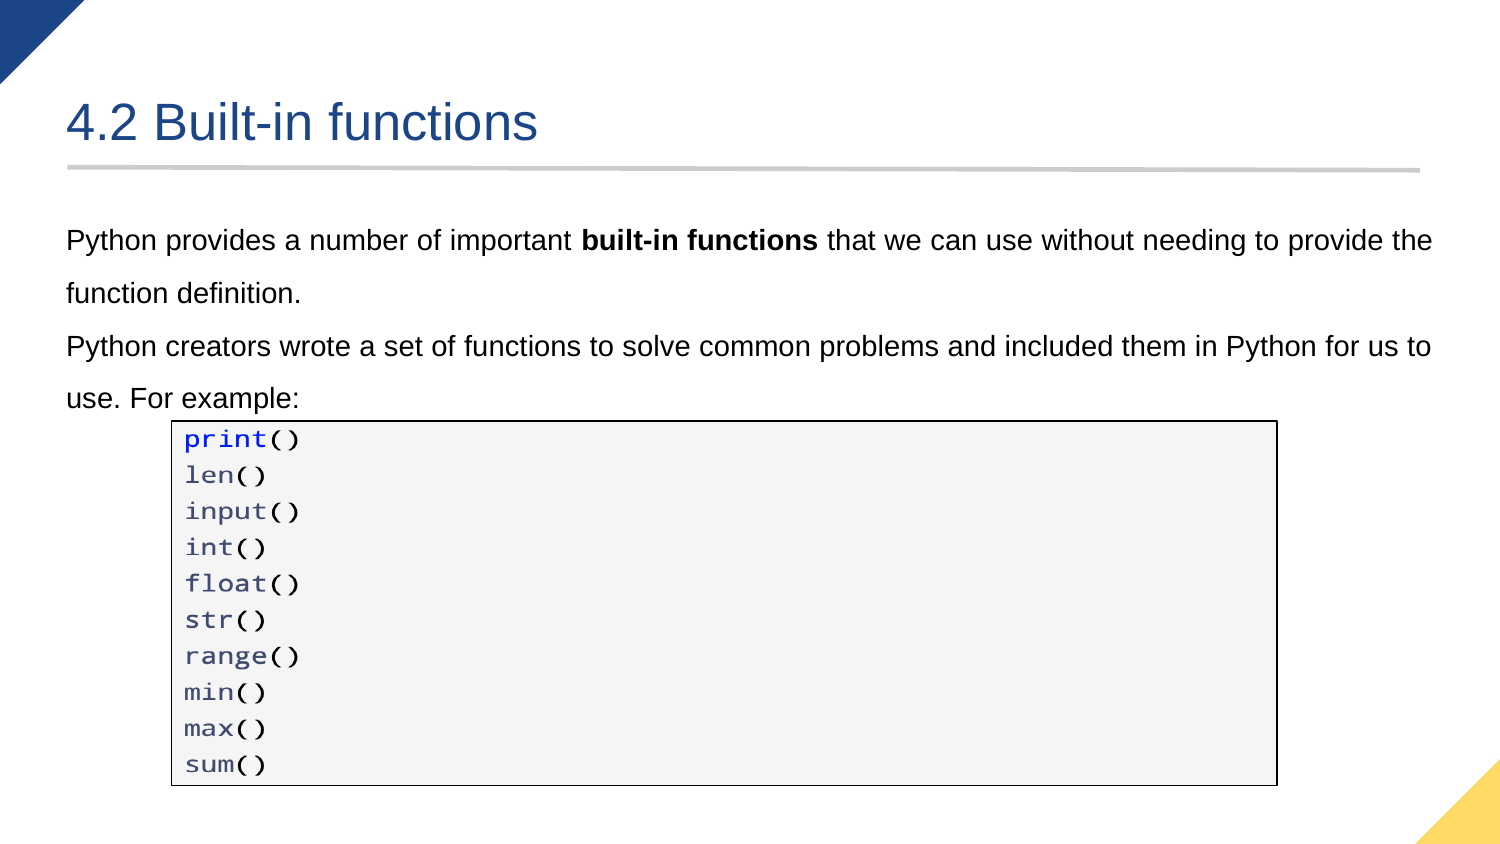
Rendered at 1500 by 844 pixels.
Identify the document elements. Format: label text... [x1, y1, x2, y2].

list Python provides a number of important built-in functions that we can use without needing to provide the function definition. Python creators wrote a set of functions to solve common problems and included them in Python for us to use. For example: [51, 189, 1449, 750]
text_box [0, 0, 84, 84]
title 4.2 Built-in functions [51, 72, 1449, 167]
picture [171, 421, 1277, 785]
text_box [67, 166, 1421, 171]
text_box [1416, 760, 1500, 844]
